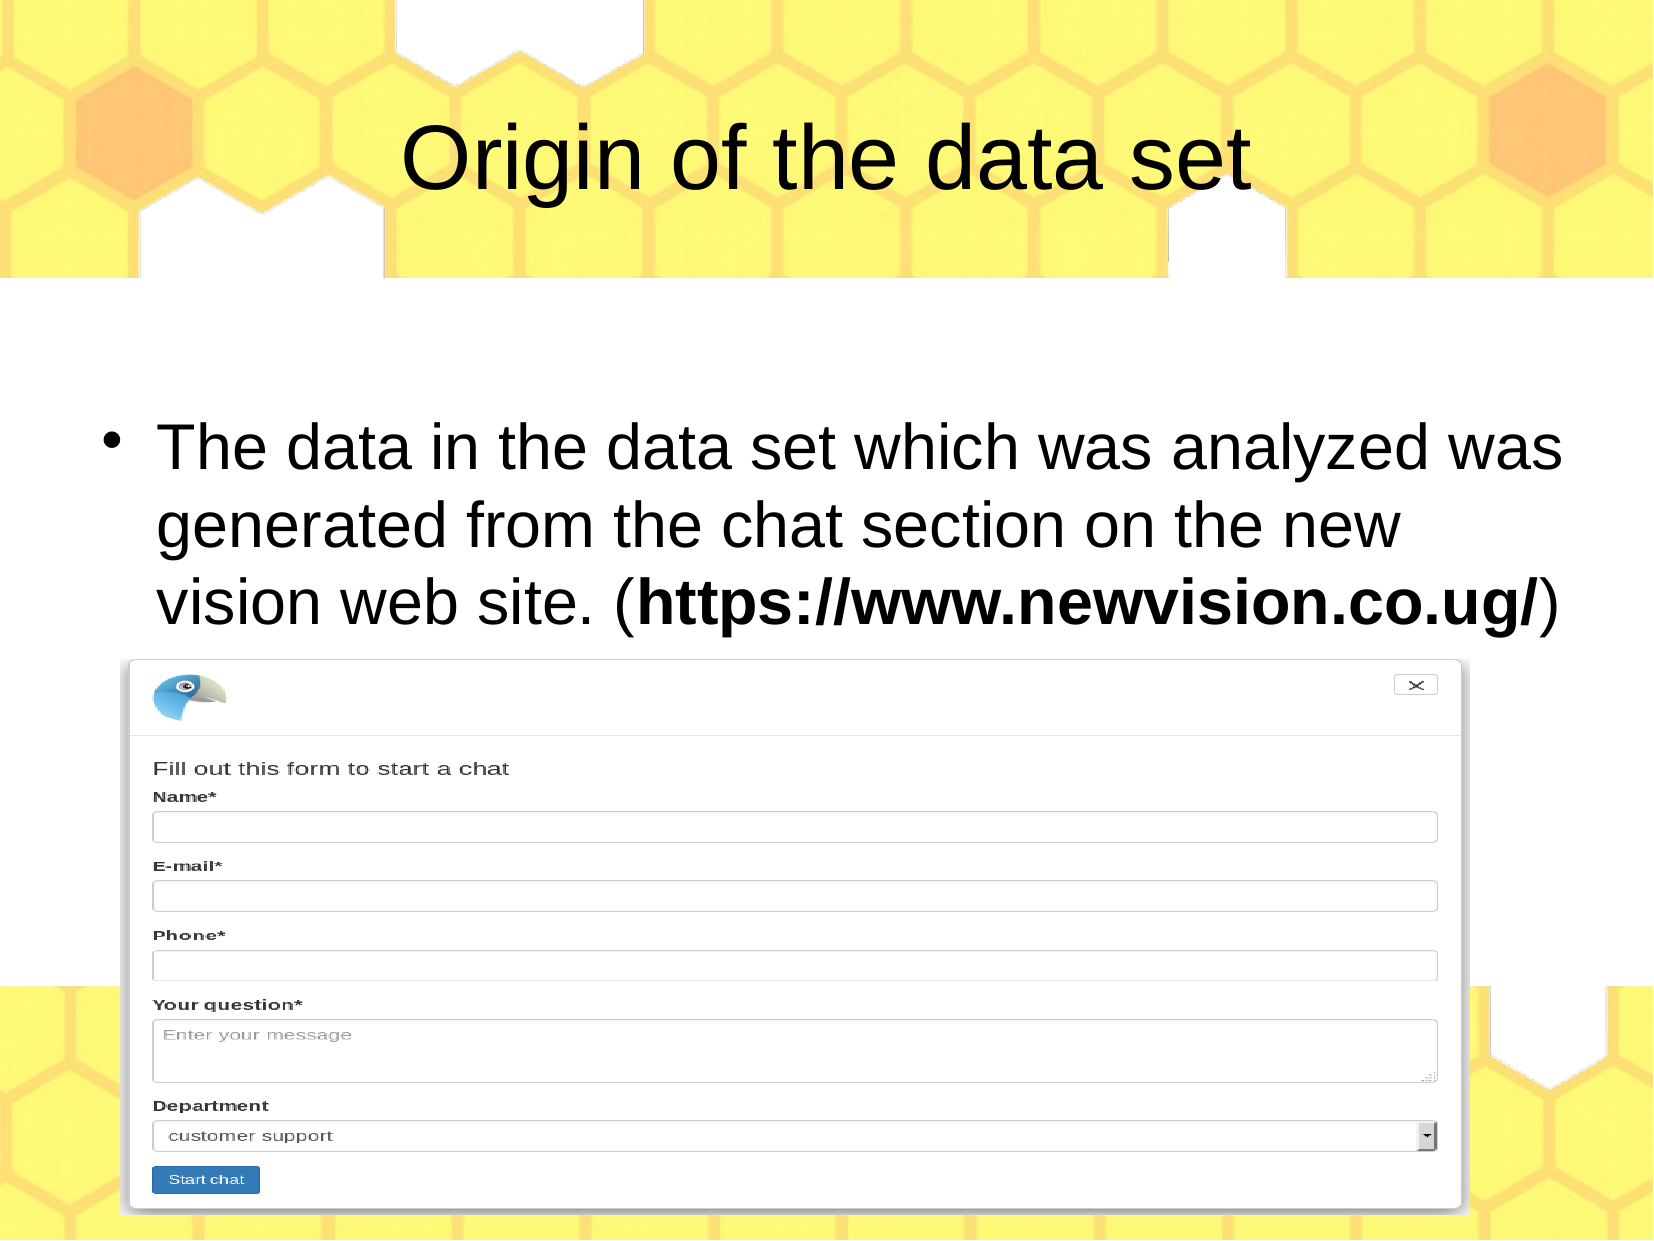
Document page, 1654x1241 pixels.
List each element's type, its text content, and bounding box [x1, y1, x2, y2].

text_box The data in the data set which was analyzed was generated from the chat section on the new vision web site. (https://www.newvision.co.ug/) [82, 404, 1571, 660]
text_box Origin of the data set [82, 49, 1571, 257]
picture [0, 0, 1653, 278]
picture [0, 659, 1653, 1240]
